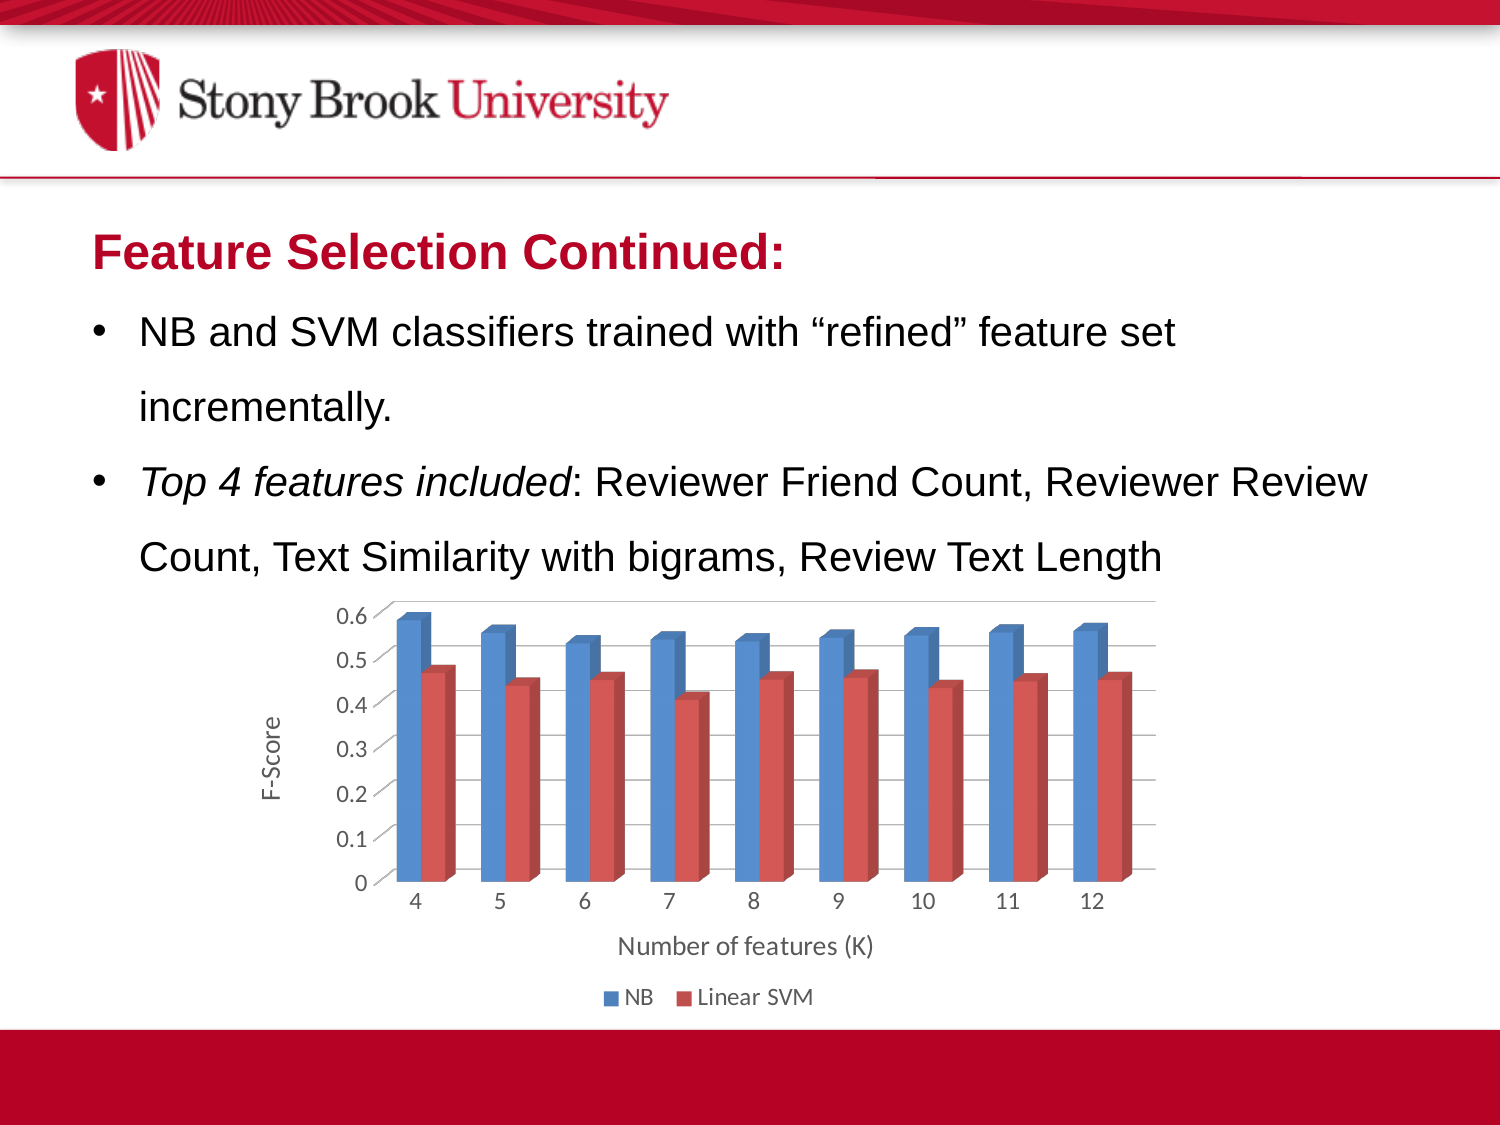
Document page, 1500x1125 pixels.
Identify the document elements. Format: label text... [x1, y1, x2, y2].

chart [222, 592, 1196, 1045]
text_box Feature Selection Continued: NB and SVM classifiers trained with “refined” feature set incrementally. Top 4 features included: Reviewer Friend Count, Reviewer Review Count, Text Similarity with bigrams, Review Text Length [77, 212, 1447, 588]
picture [0, 0, 1500, 25]
